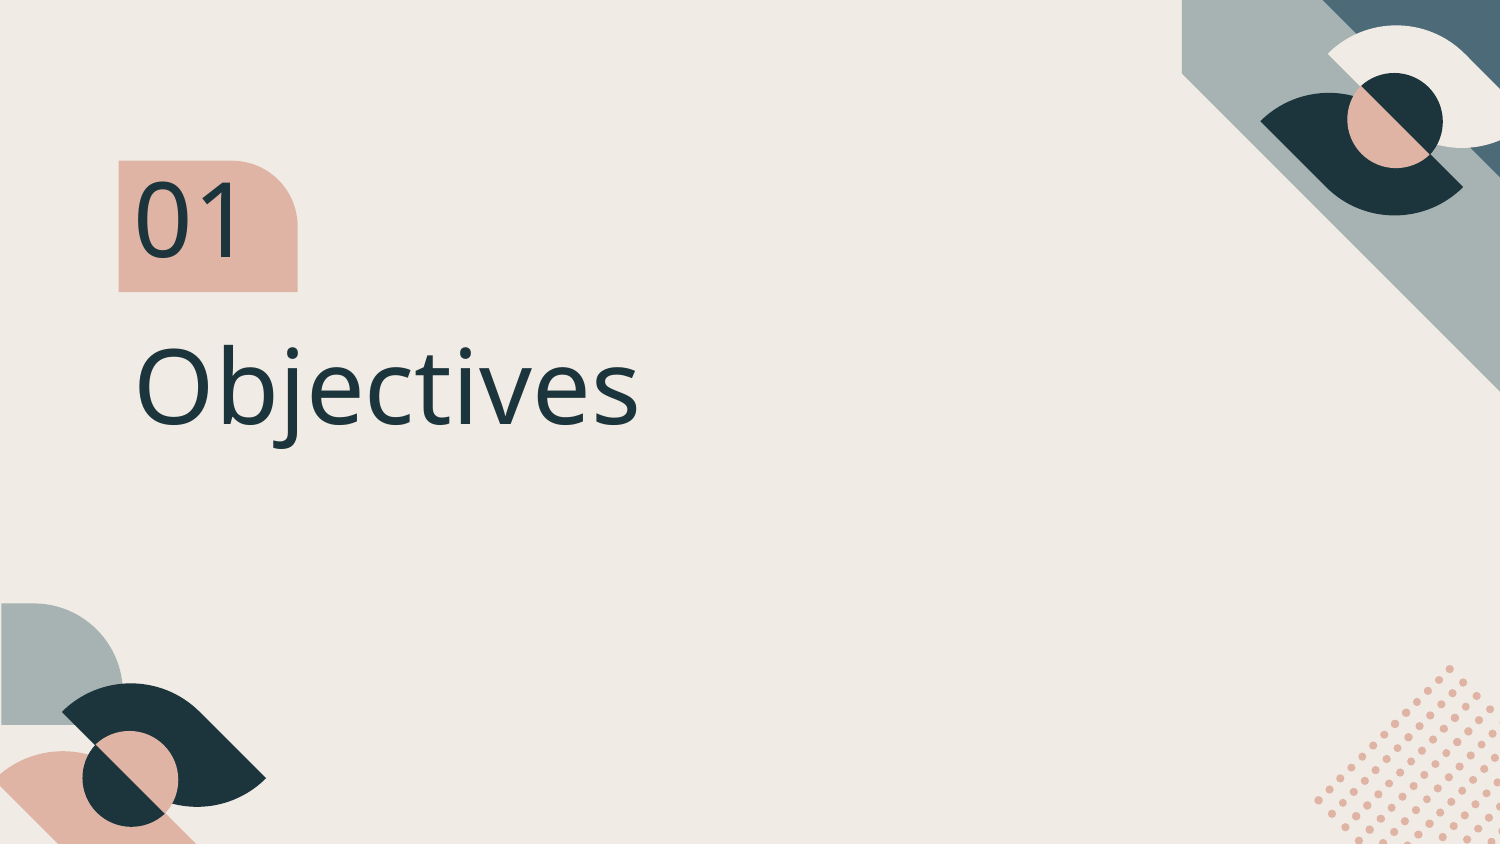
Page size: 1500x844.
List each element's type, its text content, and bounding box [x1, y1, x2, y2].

text_box [118, 267, 298, 293]
title Objectives [118, 323, 1248, 455]
list 01 [118, 159, 303, 267]
